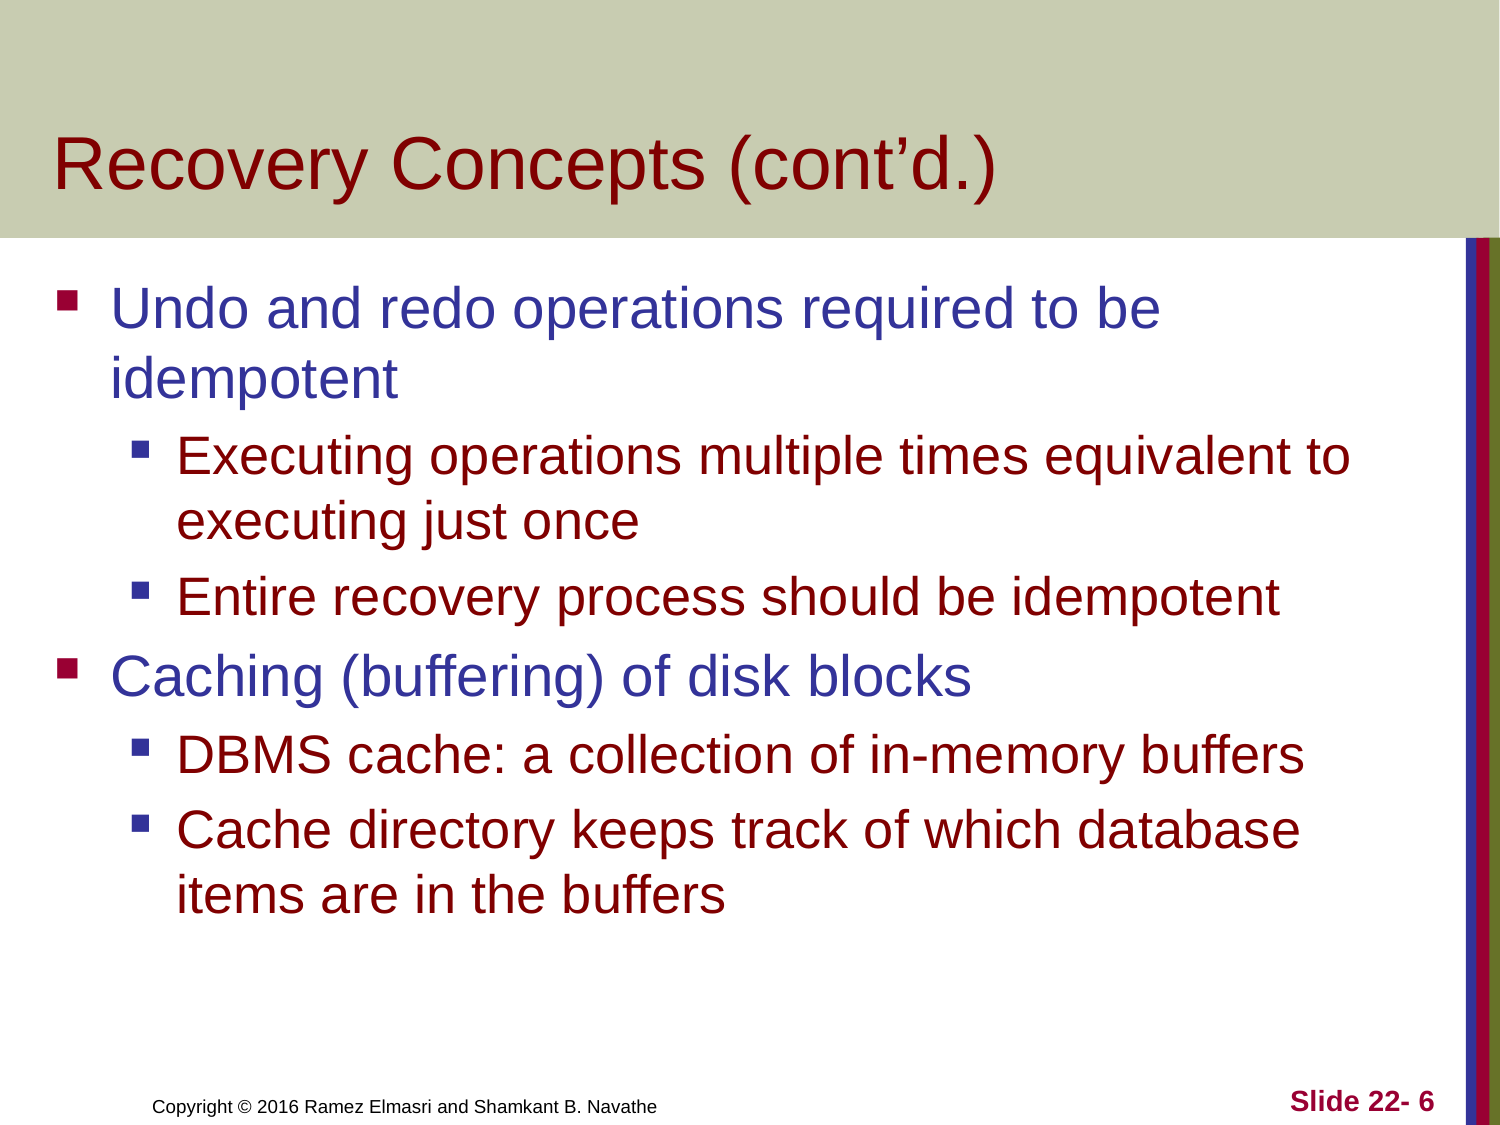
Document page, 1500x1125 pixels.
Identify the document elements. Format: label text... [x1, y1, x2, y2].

list Undo and redo operations required to be idempotent Executing operations multiple times equivalent to executing just once Entire recovery process should be idempotent Caching (buffering) of disk blocks DBMS cache: a collection of in-memory buffers Cache directory keeps track of which database items are in the buffers [39, 262, 1400, 1013]
title Recovery Concepts (cont’d.) [37, 49, 1317, 213]
slide_number Slide 22- 6 [1137, 1049, 1451, 1125]
